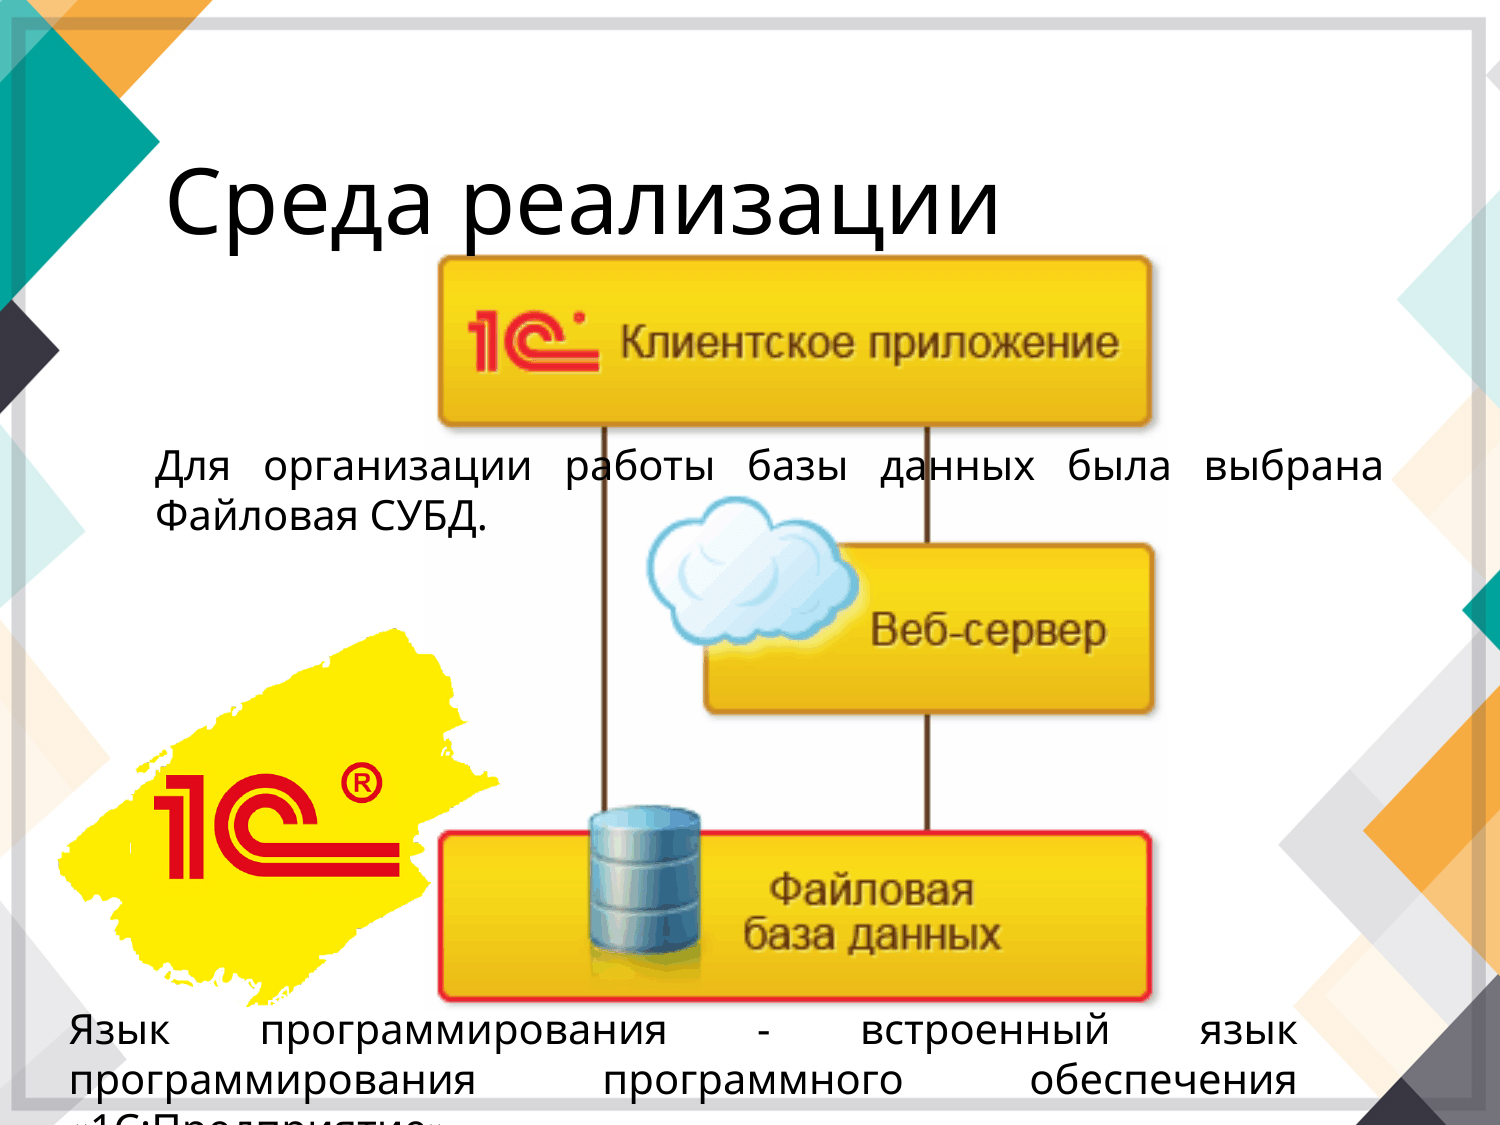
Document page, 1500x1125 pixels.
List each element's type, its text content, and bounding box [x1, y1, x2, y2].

picture [0, 0, 1500, 1125]
text_box Для организации работы базы данных была выбрана Файловая СУБД. [140, 431, 423, 547]
text_box Для организации работы базы данных была выбрана Файловая СУБД. [1167, 431, 1400, 547]
text_box Язык программирования - встроенный язык программирования программного обеспечения «1C:Предприятие» [53, 995, 1313, 1125]
title Среда реализации [149, 96, 1351, 314]
